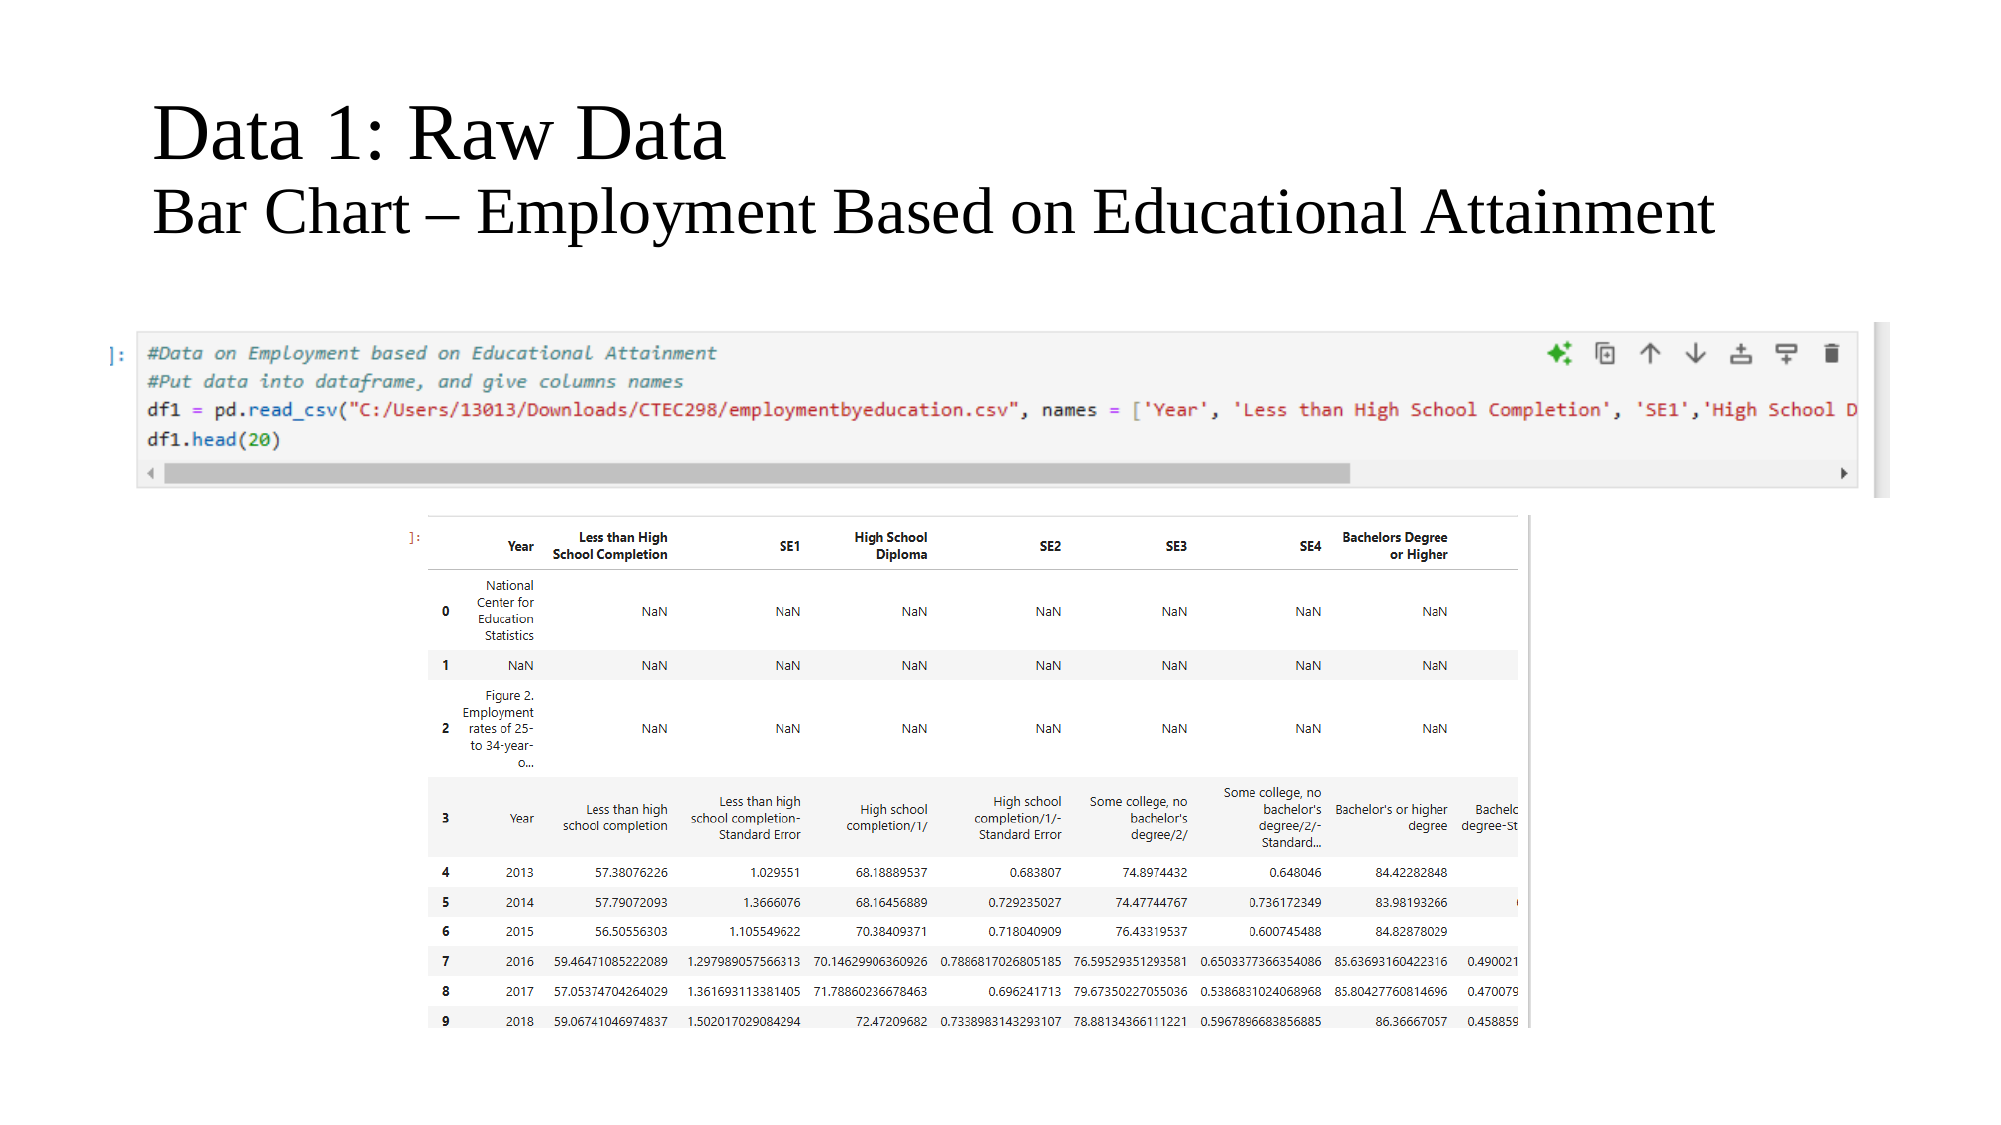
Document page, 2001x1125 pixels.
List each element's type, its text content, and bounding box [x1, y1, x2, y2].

picture [407, 515, 1531, 1029]
picture [110, 321, 1890, 498]
title Data 1: Raw Data Bar Chart – Employment Based on Educational Attainment [137, 59, 1863, 278]
